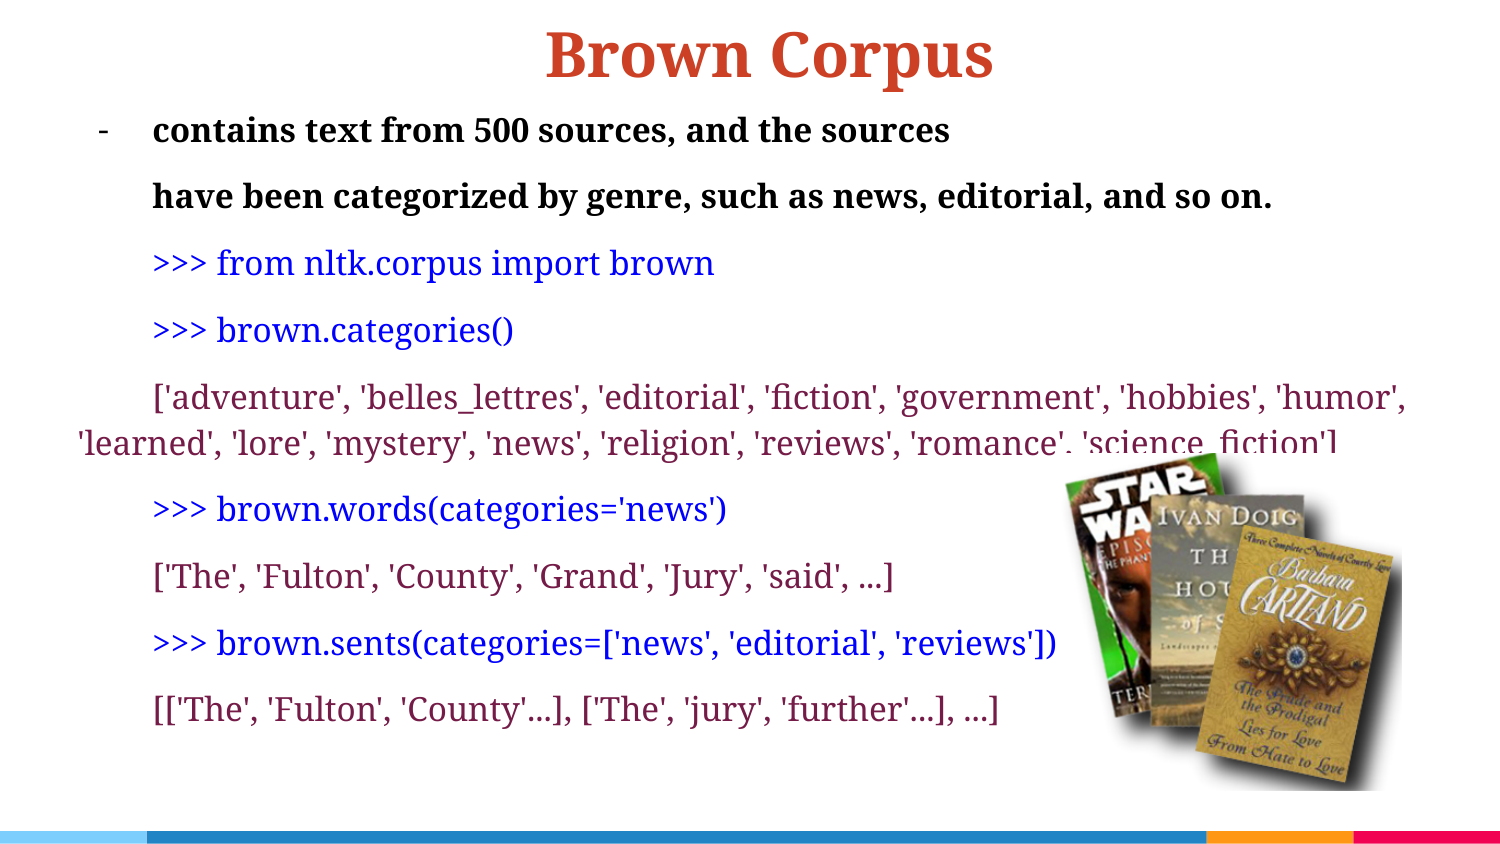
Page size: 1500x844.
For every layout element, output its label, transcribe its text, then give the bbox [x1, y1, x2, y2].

text_box contains text from 500 sources, and the sources have been categorized by genre, such as news, editorial, and so on. >>> from nltk.corpus import brown >>> brown.categories() ['adventure', 'belles_lettres', 'editorial', 'fiction', 'government', 'hobbies', 'humor', 'learned', 'lore', 'mystery', 'news', 'religion', 'reviews', 'romance', 'science_fiction'] >>> brown.words(categories='news') ['The', 'Fulton', 'County', 'Grand', 'Jury', 'said', ...] >>> brown.sents(categories=['news', 'editorial', 'reviews']) [['The', 'Fulton', 'County'...], ['The', 'jury', 'further'...], ...] [62, 87, 1488, 820]
text_box Brown Corpus [120, 0, 1420, 87]
picture [1061, 453, 1402, 791]
